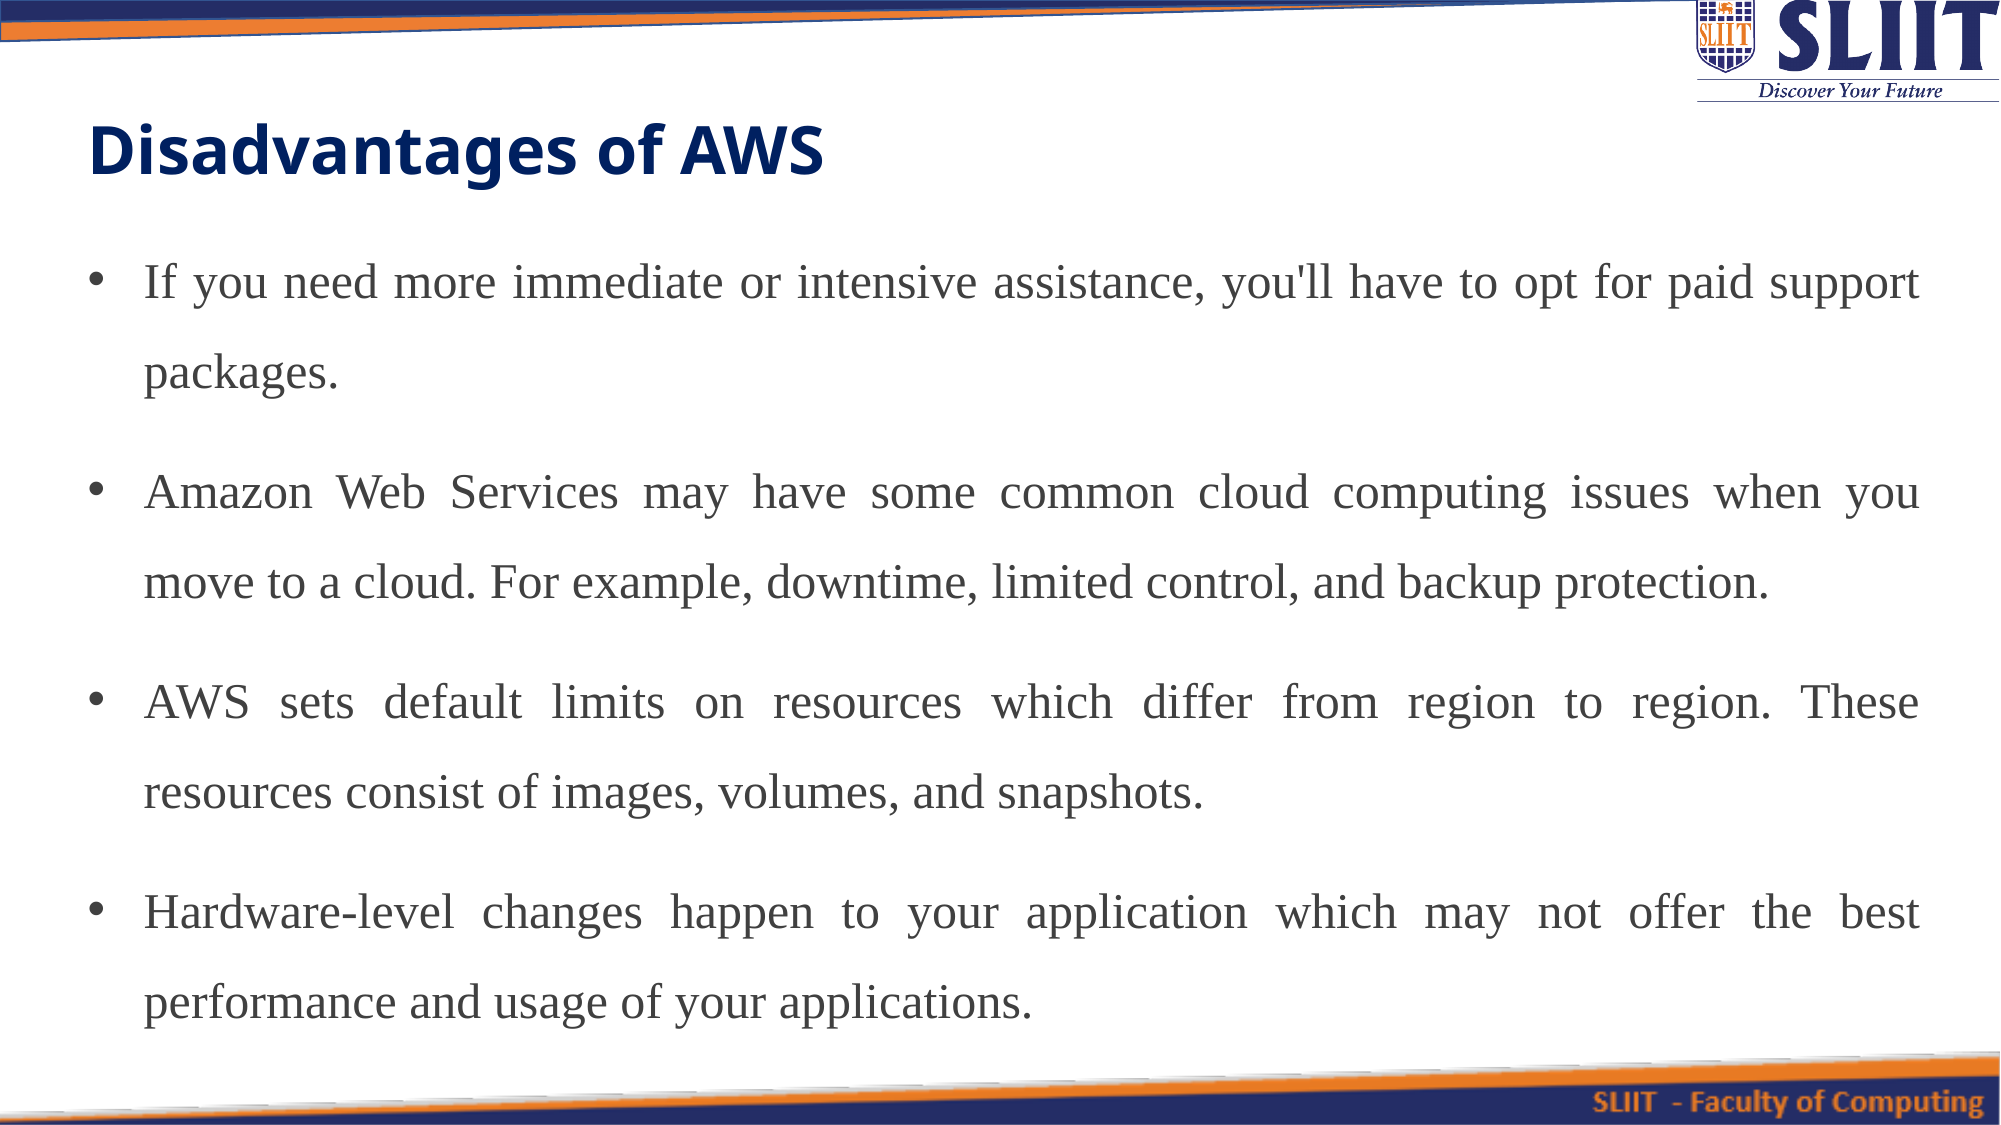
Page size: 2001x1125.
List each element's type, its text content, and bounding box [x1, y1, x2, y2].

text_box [0, 0, 1696, 42]
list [1695, 0, 2000, 102]
text_box Disadvantages of AWS If you need more immediate or intensive assistance, you'll have to opt for paid support packages. Amazon Web Services may have some common cloud computing issues when you move to a cloud. For example, downtime, limited control, and backup protection. AWS sets default limits on resources which differ from region to region. These resources consist of images, volumes, and snapshots. Hardware-level changes happen to your application which may not offer the best performance and usage of your applications. [72, 100, 1936, 1024]
picture [0, 1024, 2000, 1125]
